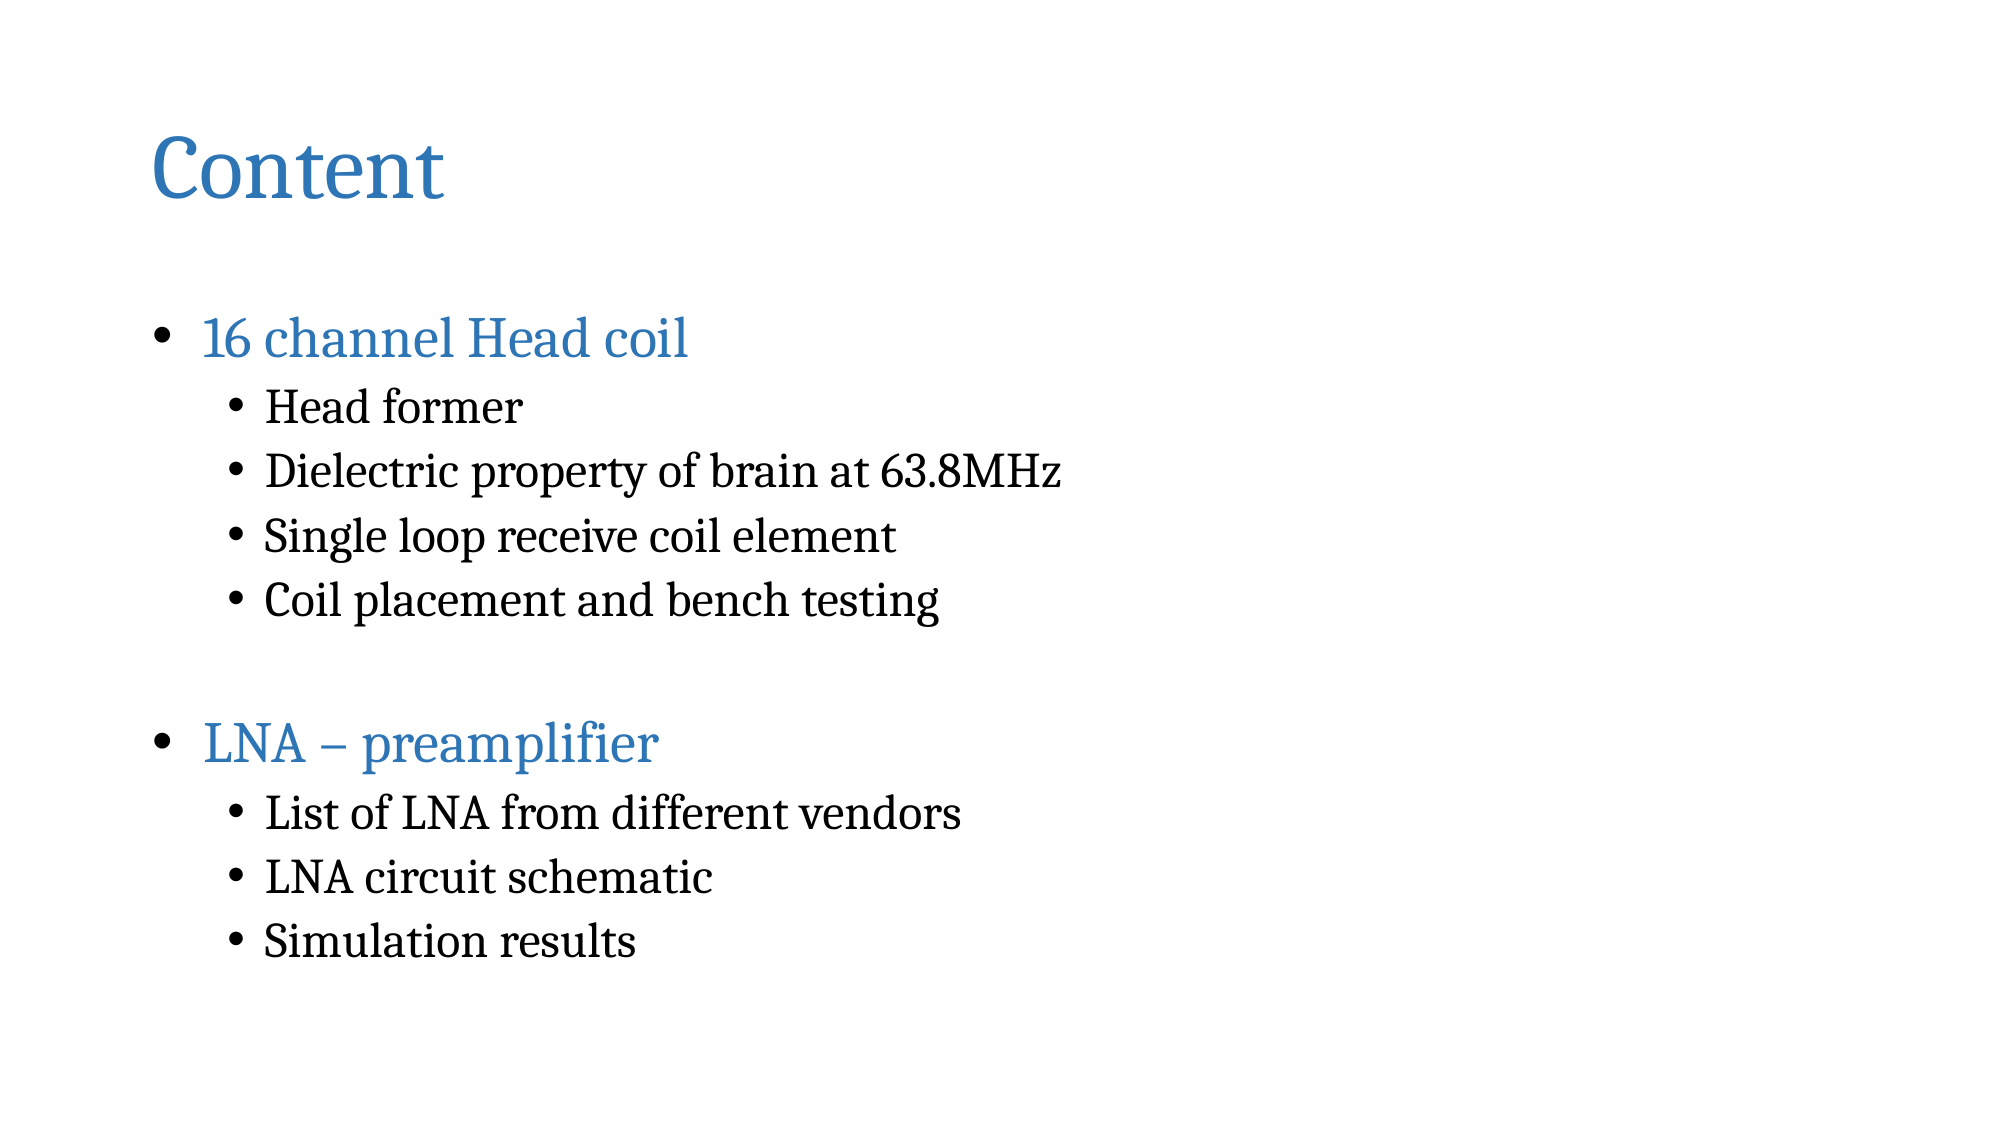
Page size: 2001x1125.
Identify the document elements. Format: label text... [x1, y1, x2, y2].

title Content [137, 59, 1863, 278]
list 16 channel Head coil Head former Dielectric property of brain at 63.8MHz Single loop receive coil element Coil placement and bench testing LNA – preamplifier List of LNA from different vendors LNA circuit schematic Simulation results [137, 299, 1863, 1014]
